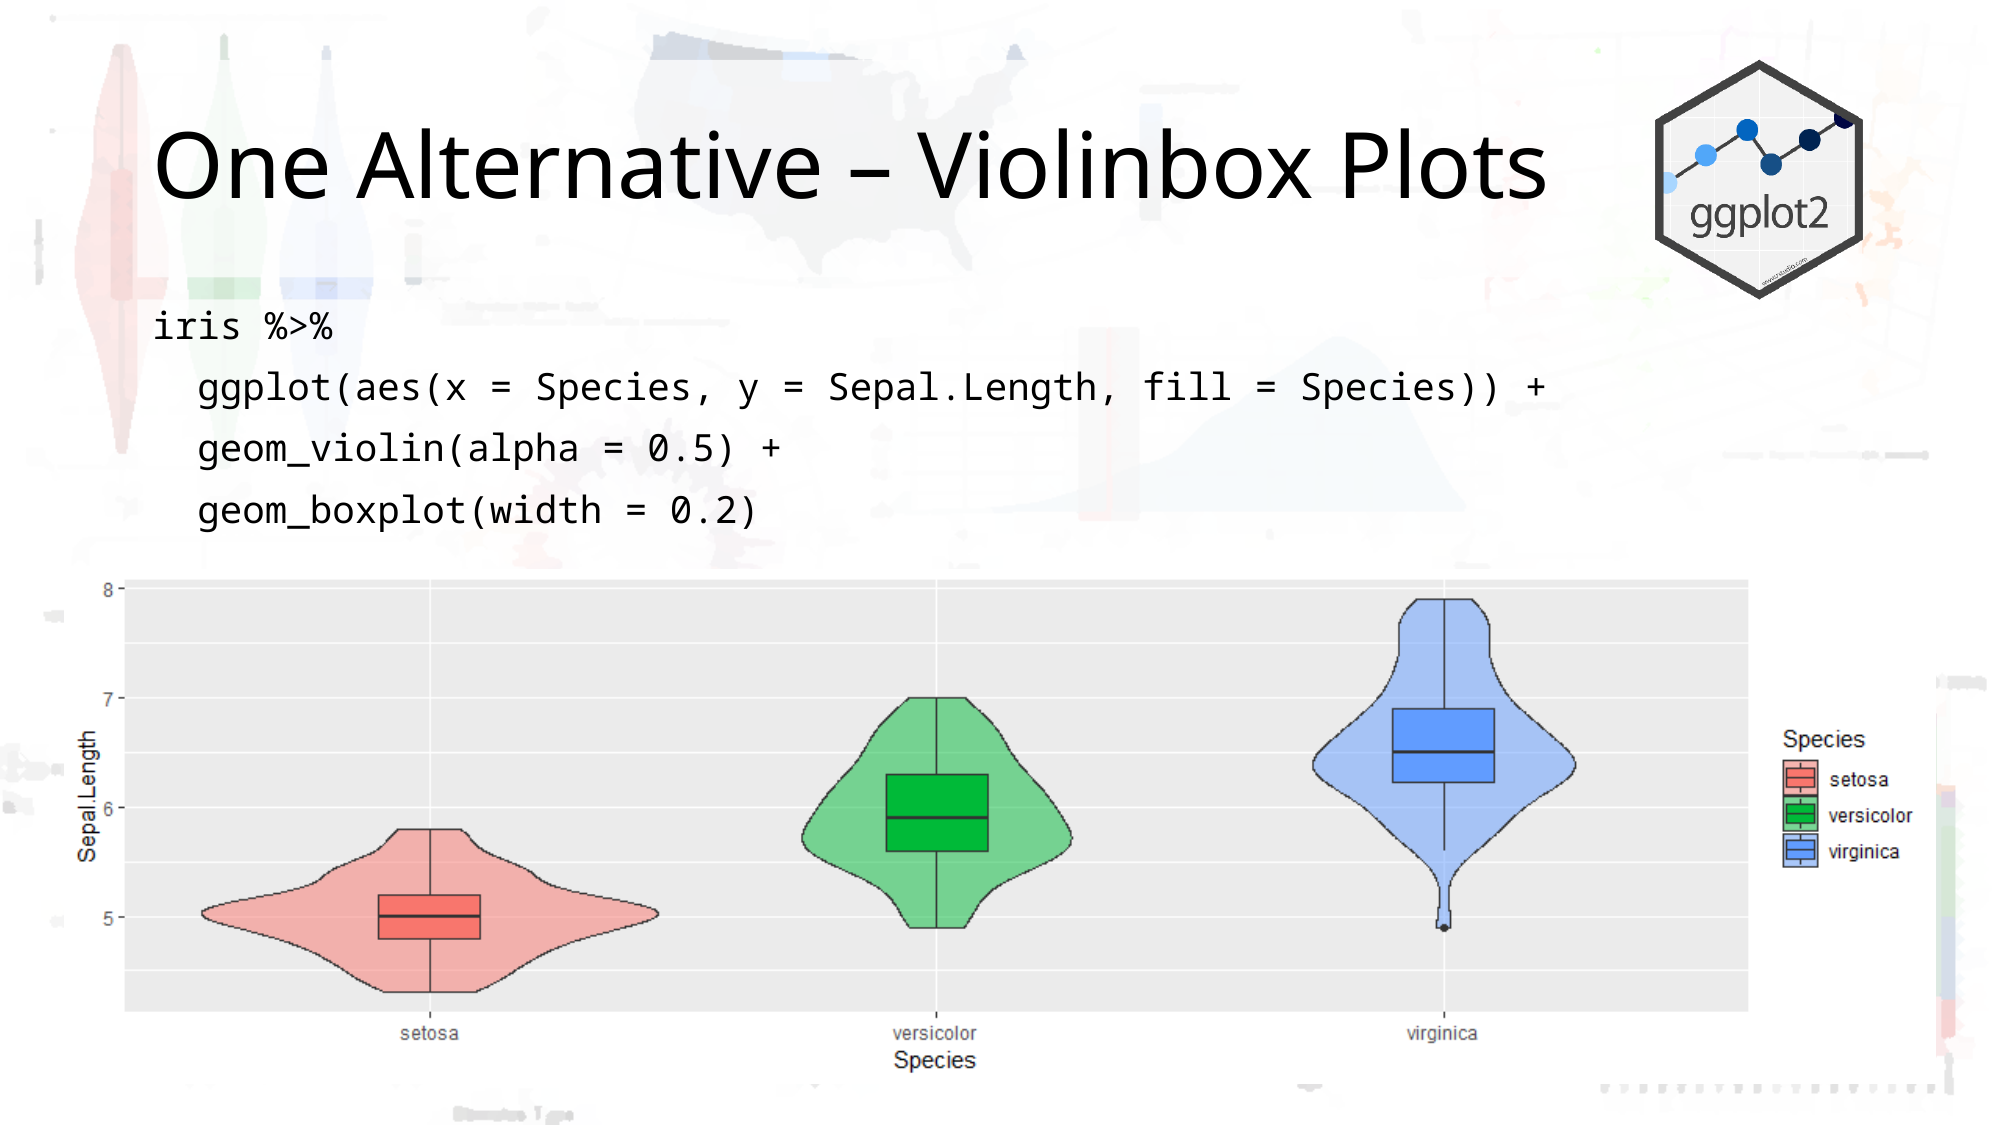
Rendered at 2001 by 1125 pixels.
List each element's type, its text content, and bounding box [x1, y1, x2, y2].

list iris %>% ggplot(aes(x = Species, y = Sepal.Length, fill = Species)) + geom_violin(alpha = 0.5) + geom_boxplot(width = 0.2) [137, 299, 1863, 569]
title One Alternative – Violinbox Plots [137, 59, 1655, 278]
picture [0, 0, 2001, 1125]
